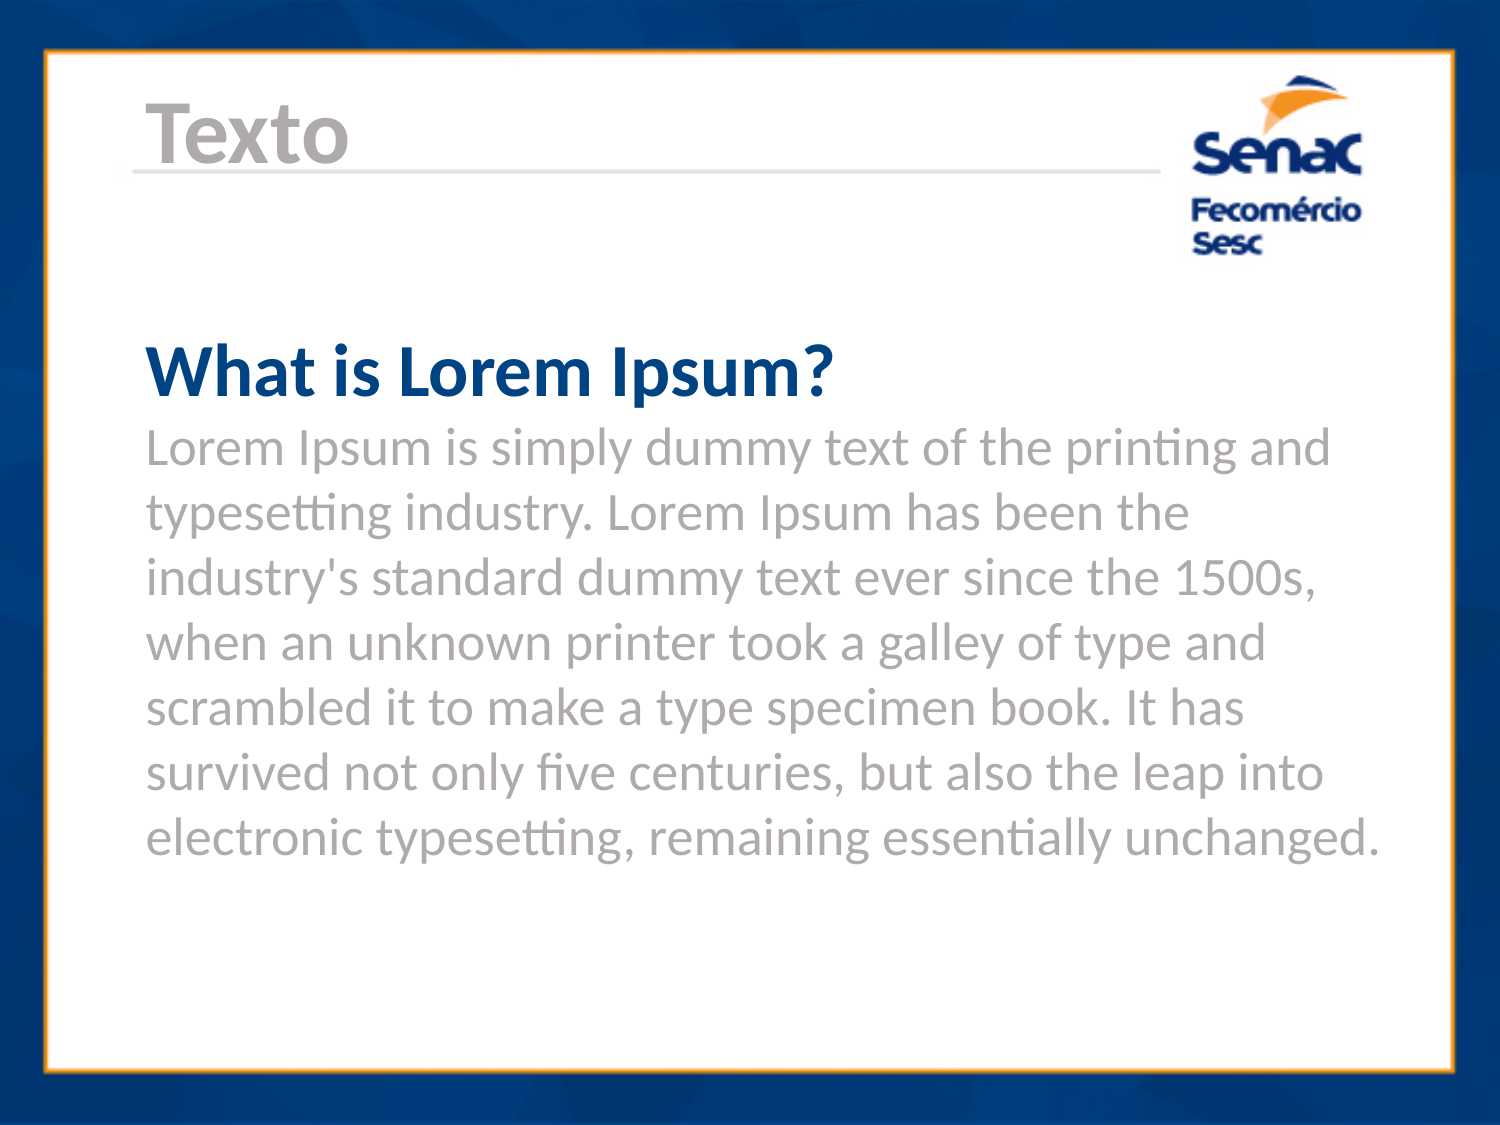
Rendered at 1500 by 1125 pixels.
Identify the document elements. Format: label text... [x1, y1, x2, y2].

picture [0, 0, 1500, 1125]
text_box Texto [130, 77, 1130, 191]
text_box What is Lorem Ipsum? Lorem Ipsum is simply dummy text of the printing and typesetting industry. Lorem Ipsum has been the industry's standard dummy text ever since the 1500s, when an unknown printer took a galley of type and scrambled it to make a type specimen book. It has survived not only five centuries, but also the leap into electronic typesetting, remaining essentially unchanged. [130, 313, 1414, 951]
